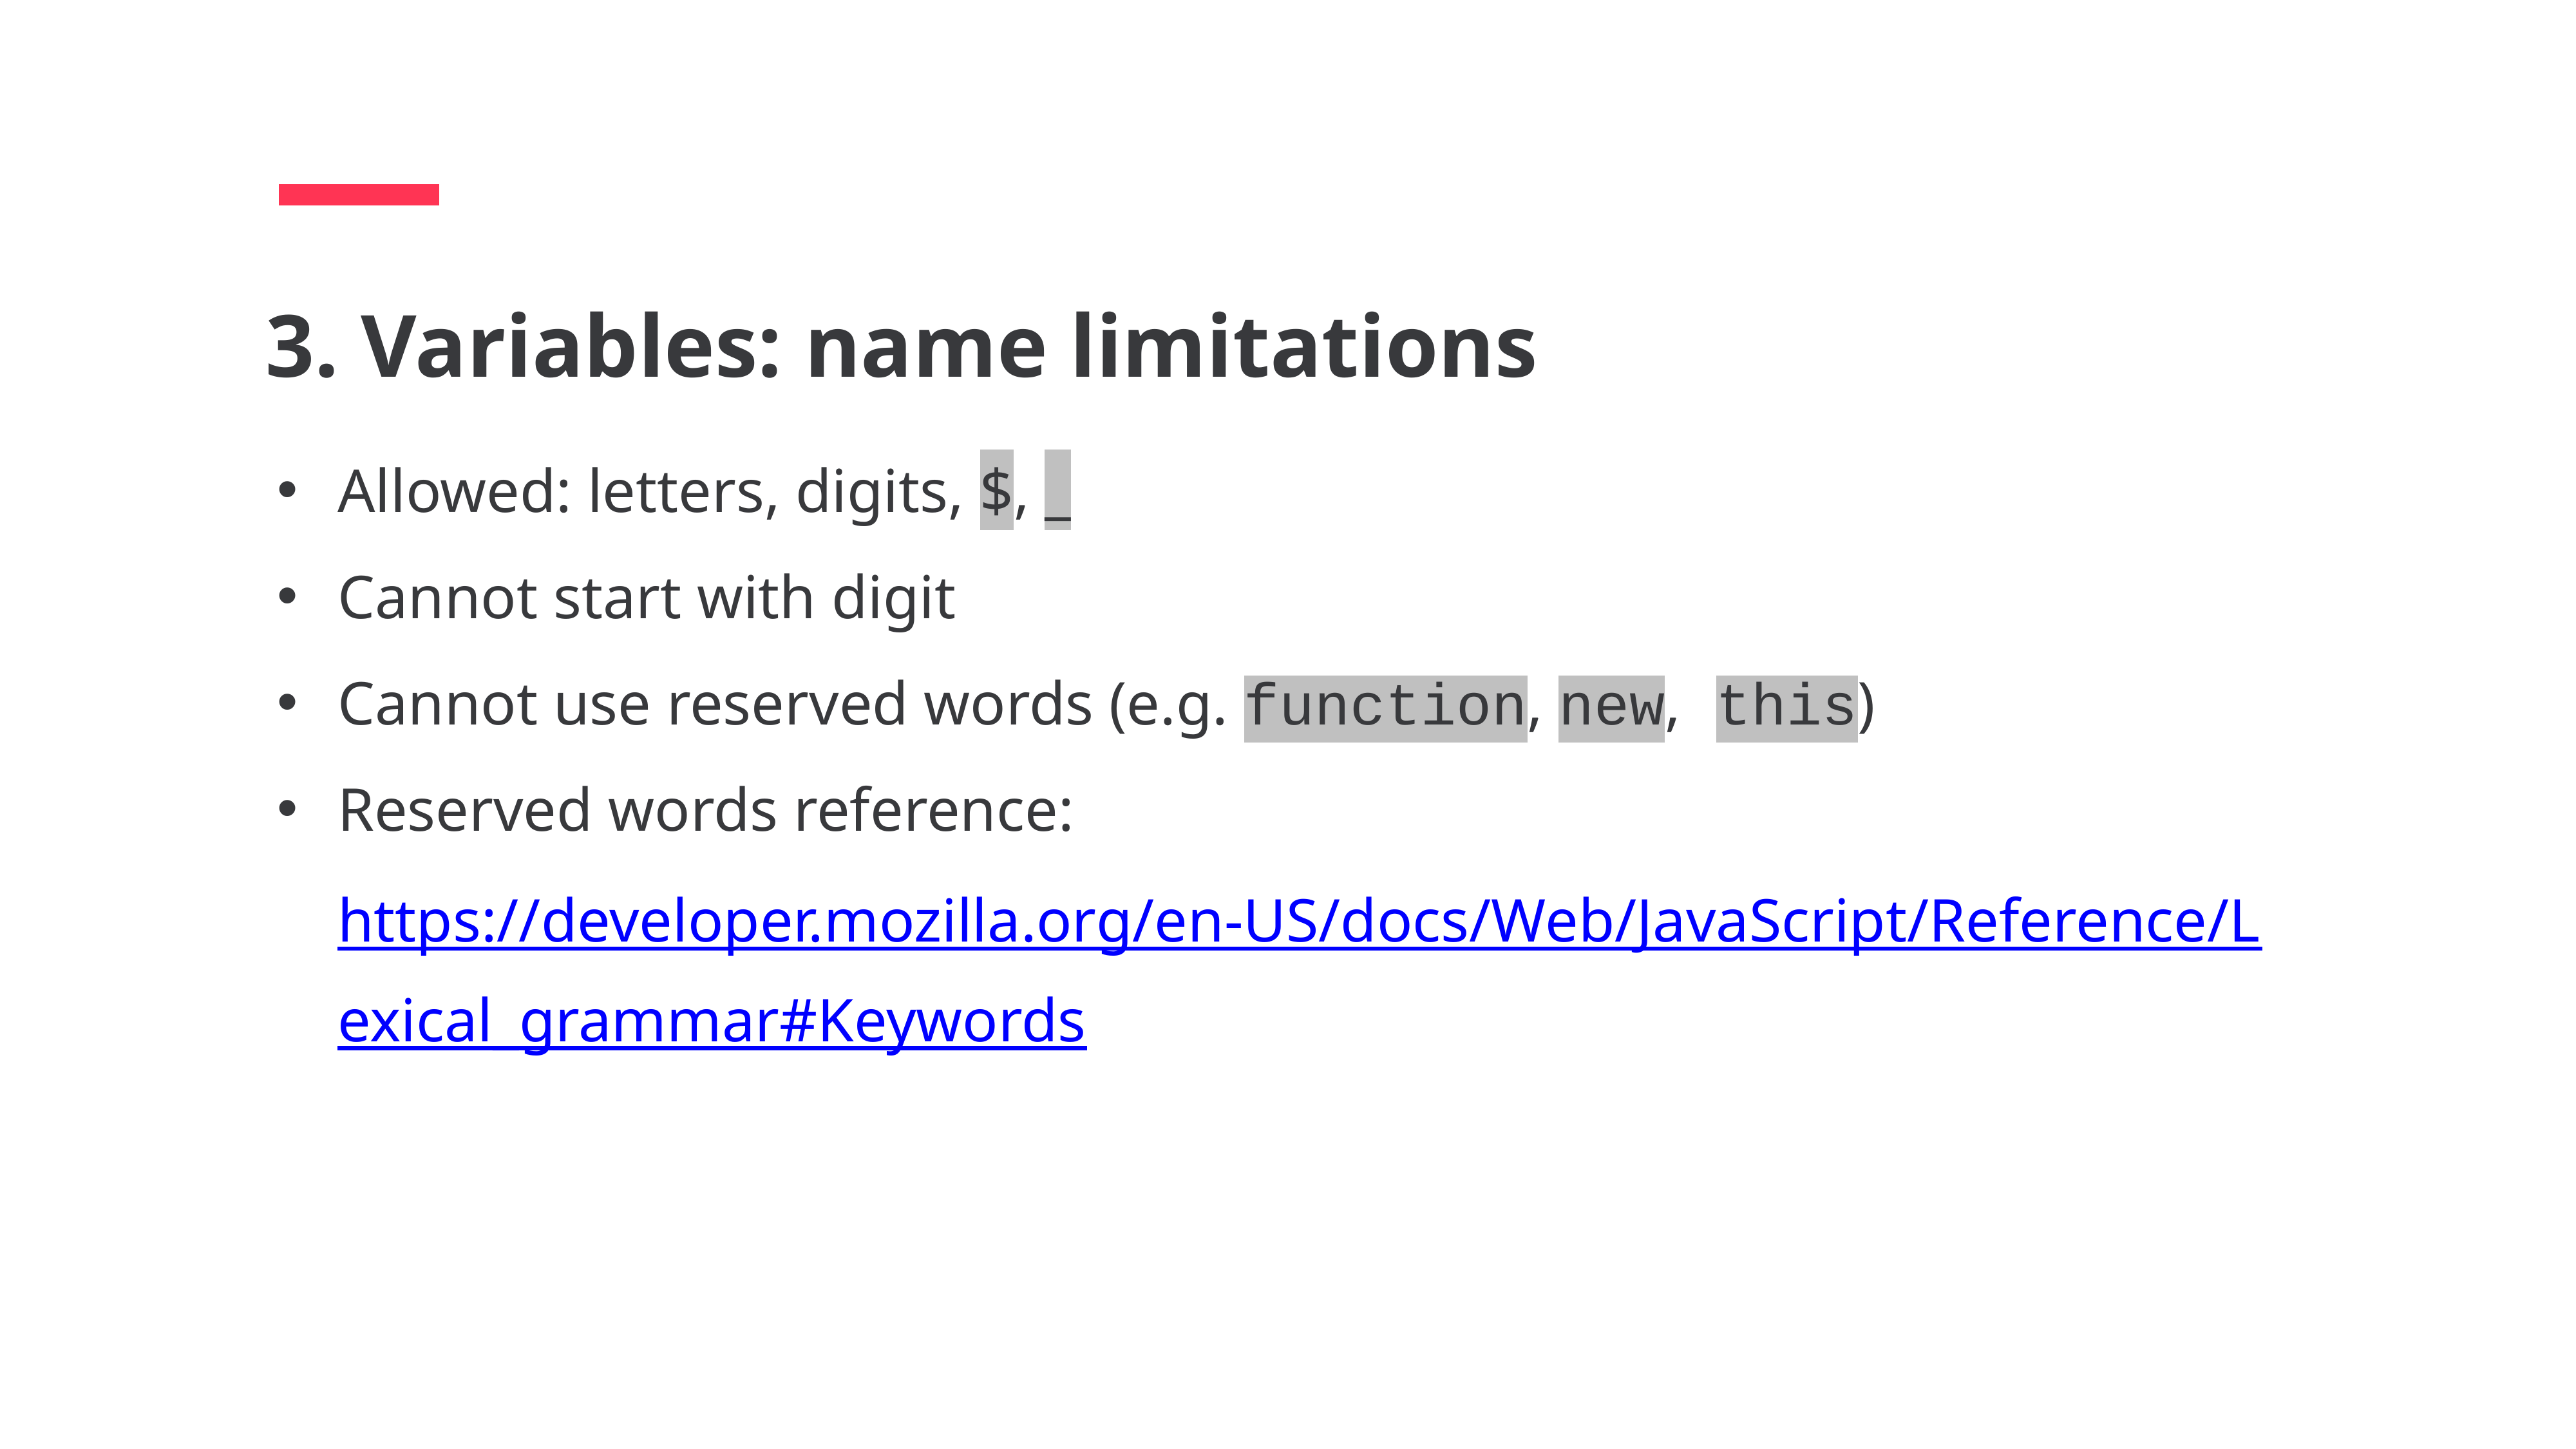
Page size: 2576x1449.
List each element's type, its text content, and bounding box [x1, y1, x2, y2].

text_box Allowed: letters, digits, $, _ Cannot start with digit Cannot use reserved words (e.g. function, new, this) Reserved words reference: https://developer.mozilla.org/en-US/docs/Web/JavaScript/Reference/Lexical_grammar#Keywords [272, 412, 2277, 969]
text_box 3. Variables: name limitations [260, 285, 1544, 400]
